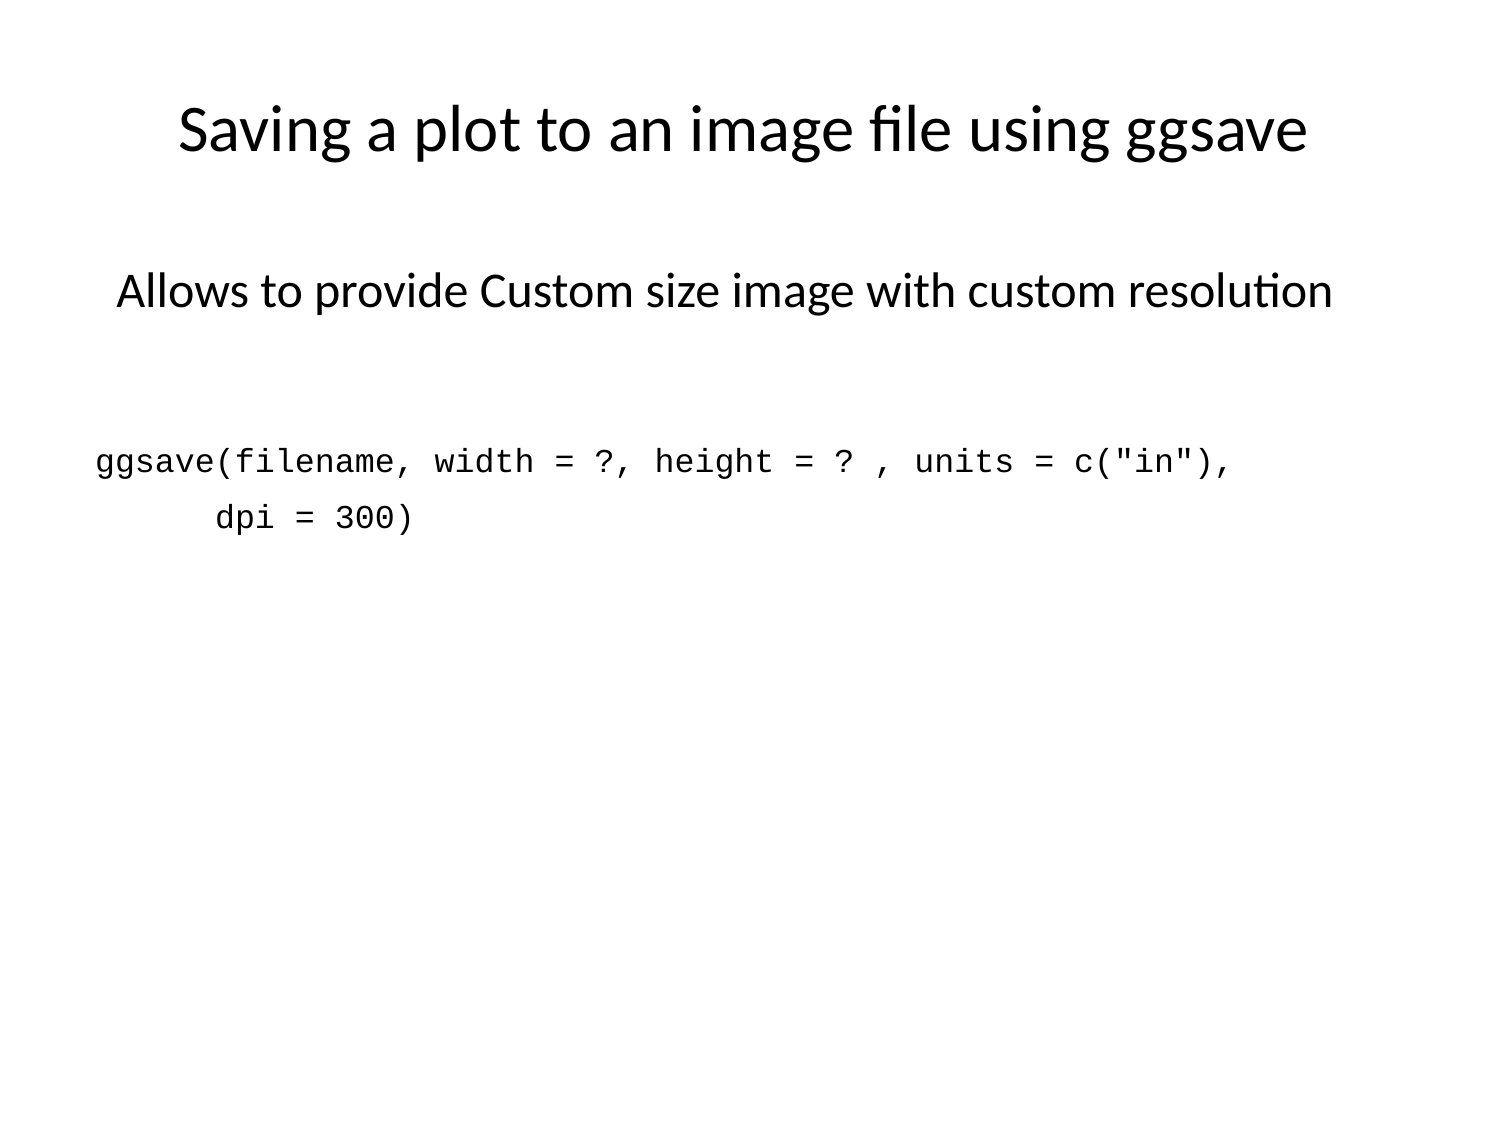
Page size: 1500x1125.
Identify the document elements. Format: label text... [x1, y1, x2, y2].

text_box Saving a plot to an image file using ggsave [163, 76, 1325, 172]
list Allows to provide Custom size image with custom resolution ggsave(filename, width = ?, height = ? , units = c("in"), dpi = 300) [0, 256, 1489, 971]
